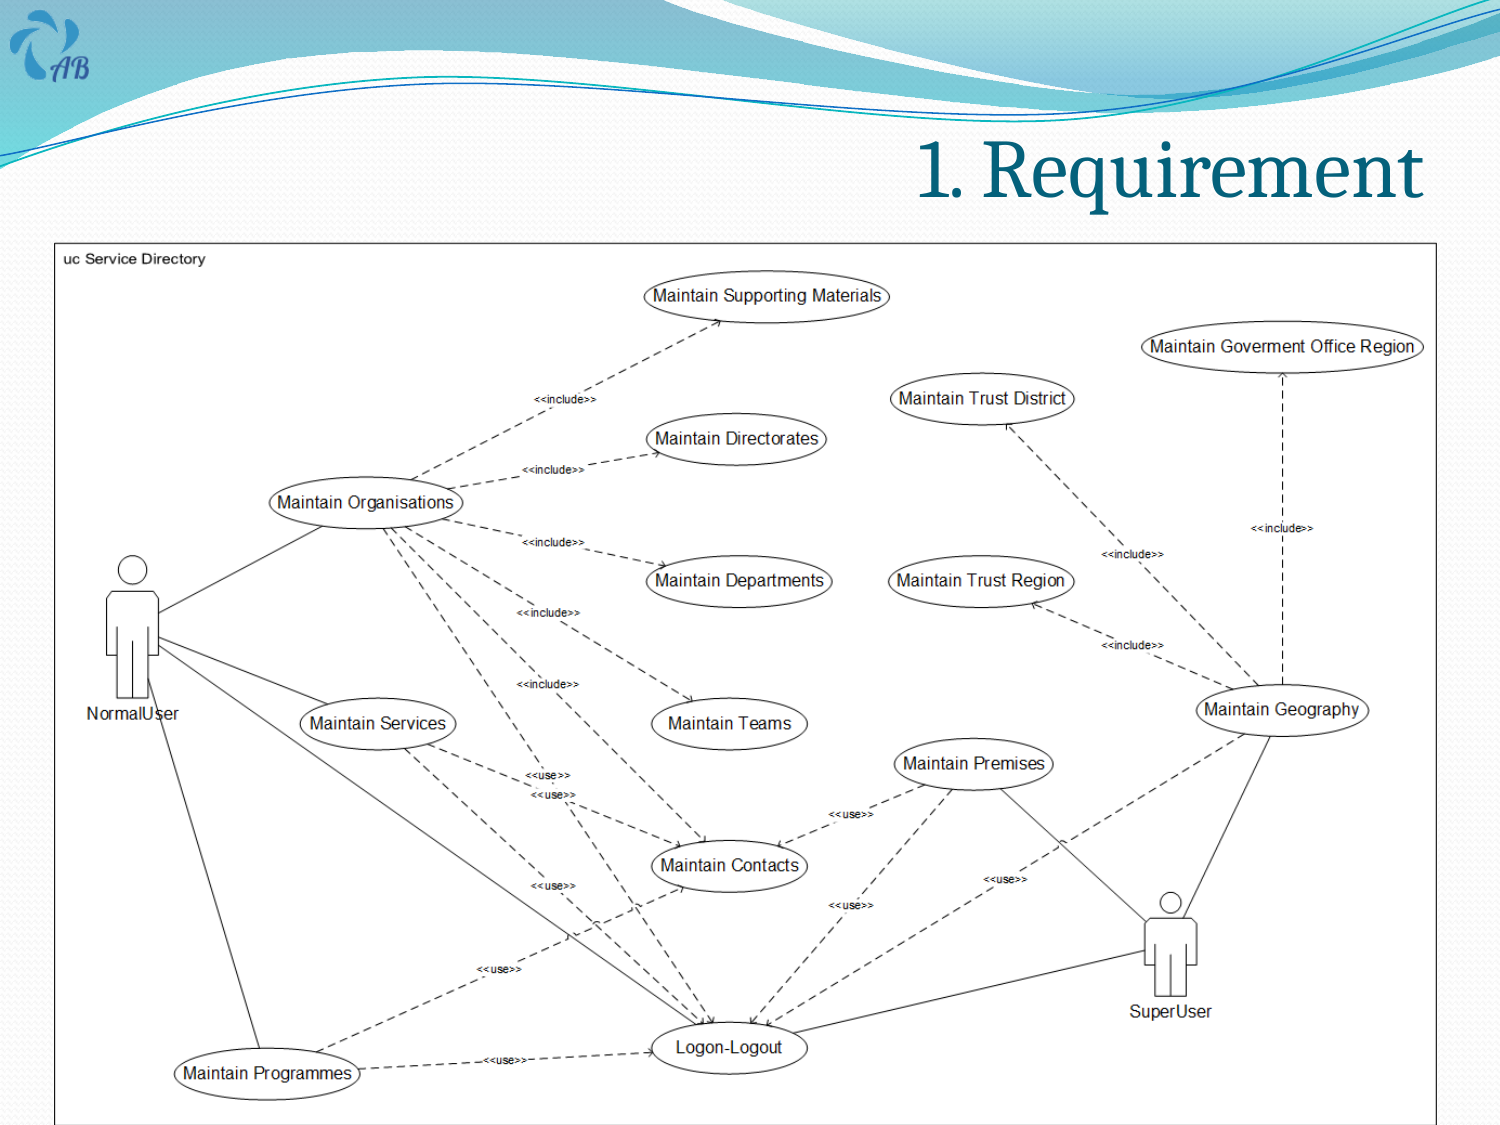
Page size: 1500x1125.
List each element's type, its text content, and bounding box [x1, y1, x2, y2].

picture [0, 0, 101, 93]
title 1. Requirement [862, 37, 1425, 214]
picture [53, 242, 1438, 1125]
